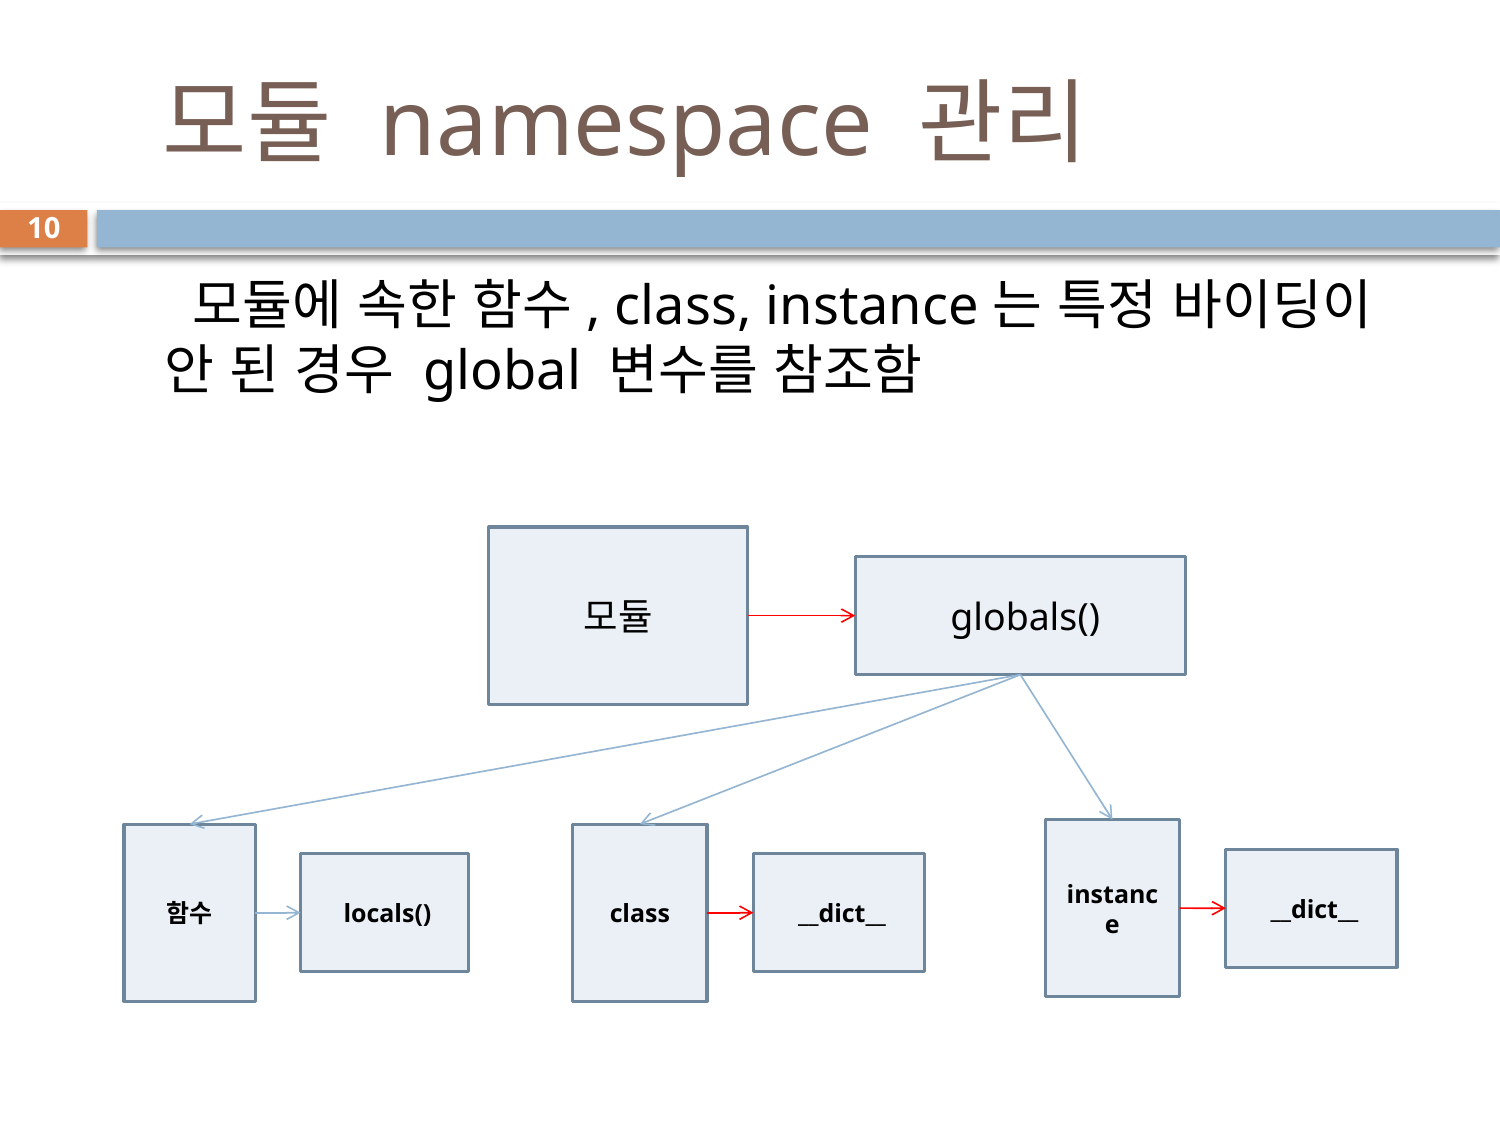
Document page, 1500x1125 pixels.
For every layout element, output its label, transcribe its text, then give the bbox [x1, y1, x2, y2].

title 모듈 namespace 관리 [100, 37, 1438, 200]
list 모듈에 속한 함수, class, instance는 특정 바이딩이 안 된 경우 global 변수를 참조함 [75, 262, 1425, 551]
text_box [639, 674, 1019, 825]
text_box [572, 834, 925, 1002]
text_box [1020, 674, 1113, 820]
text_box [123, 823, 469, 1002]
slide_number 10 [0, 208, 88, 249]
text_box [1045, 819, 1398, 997]
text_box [189, 674, 638, 825]
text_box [488, 526, 1187, 705]
